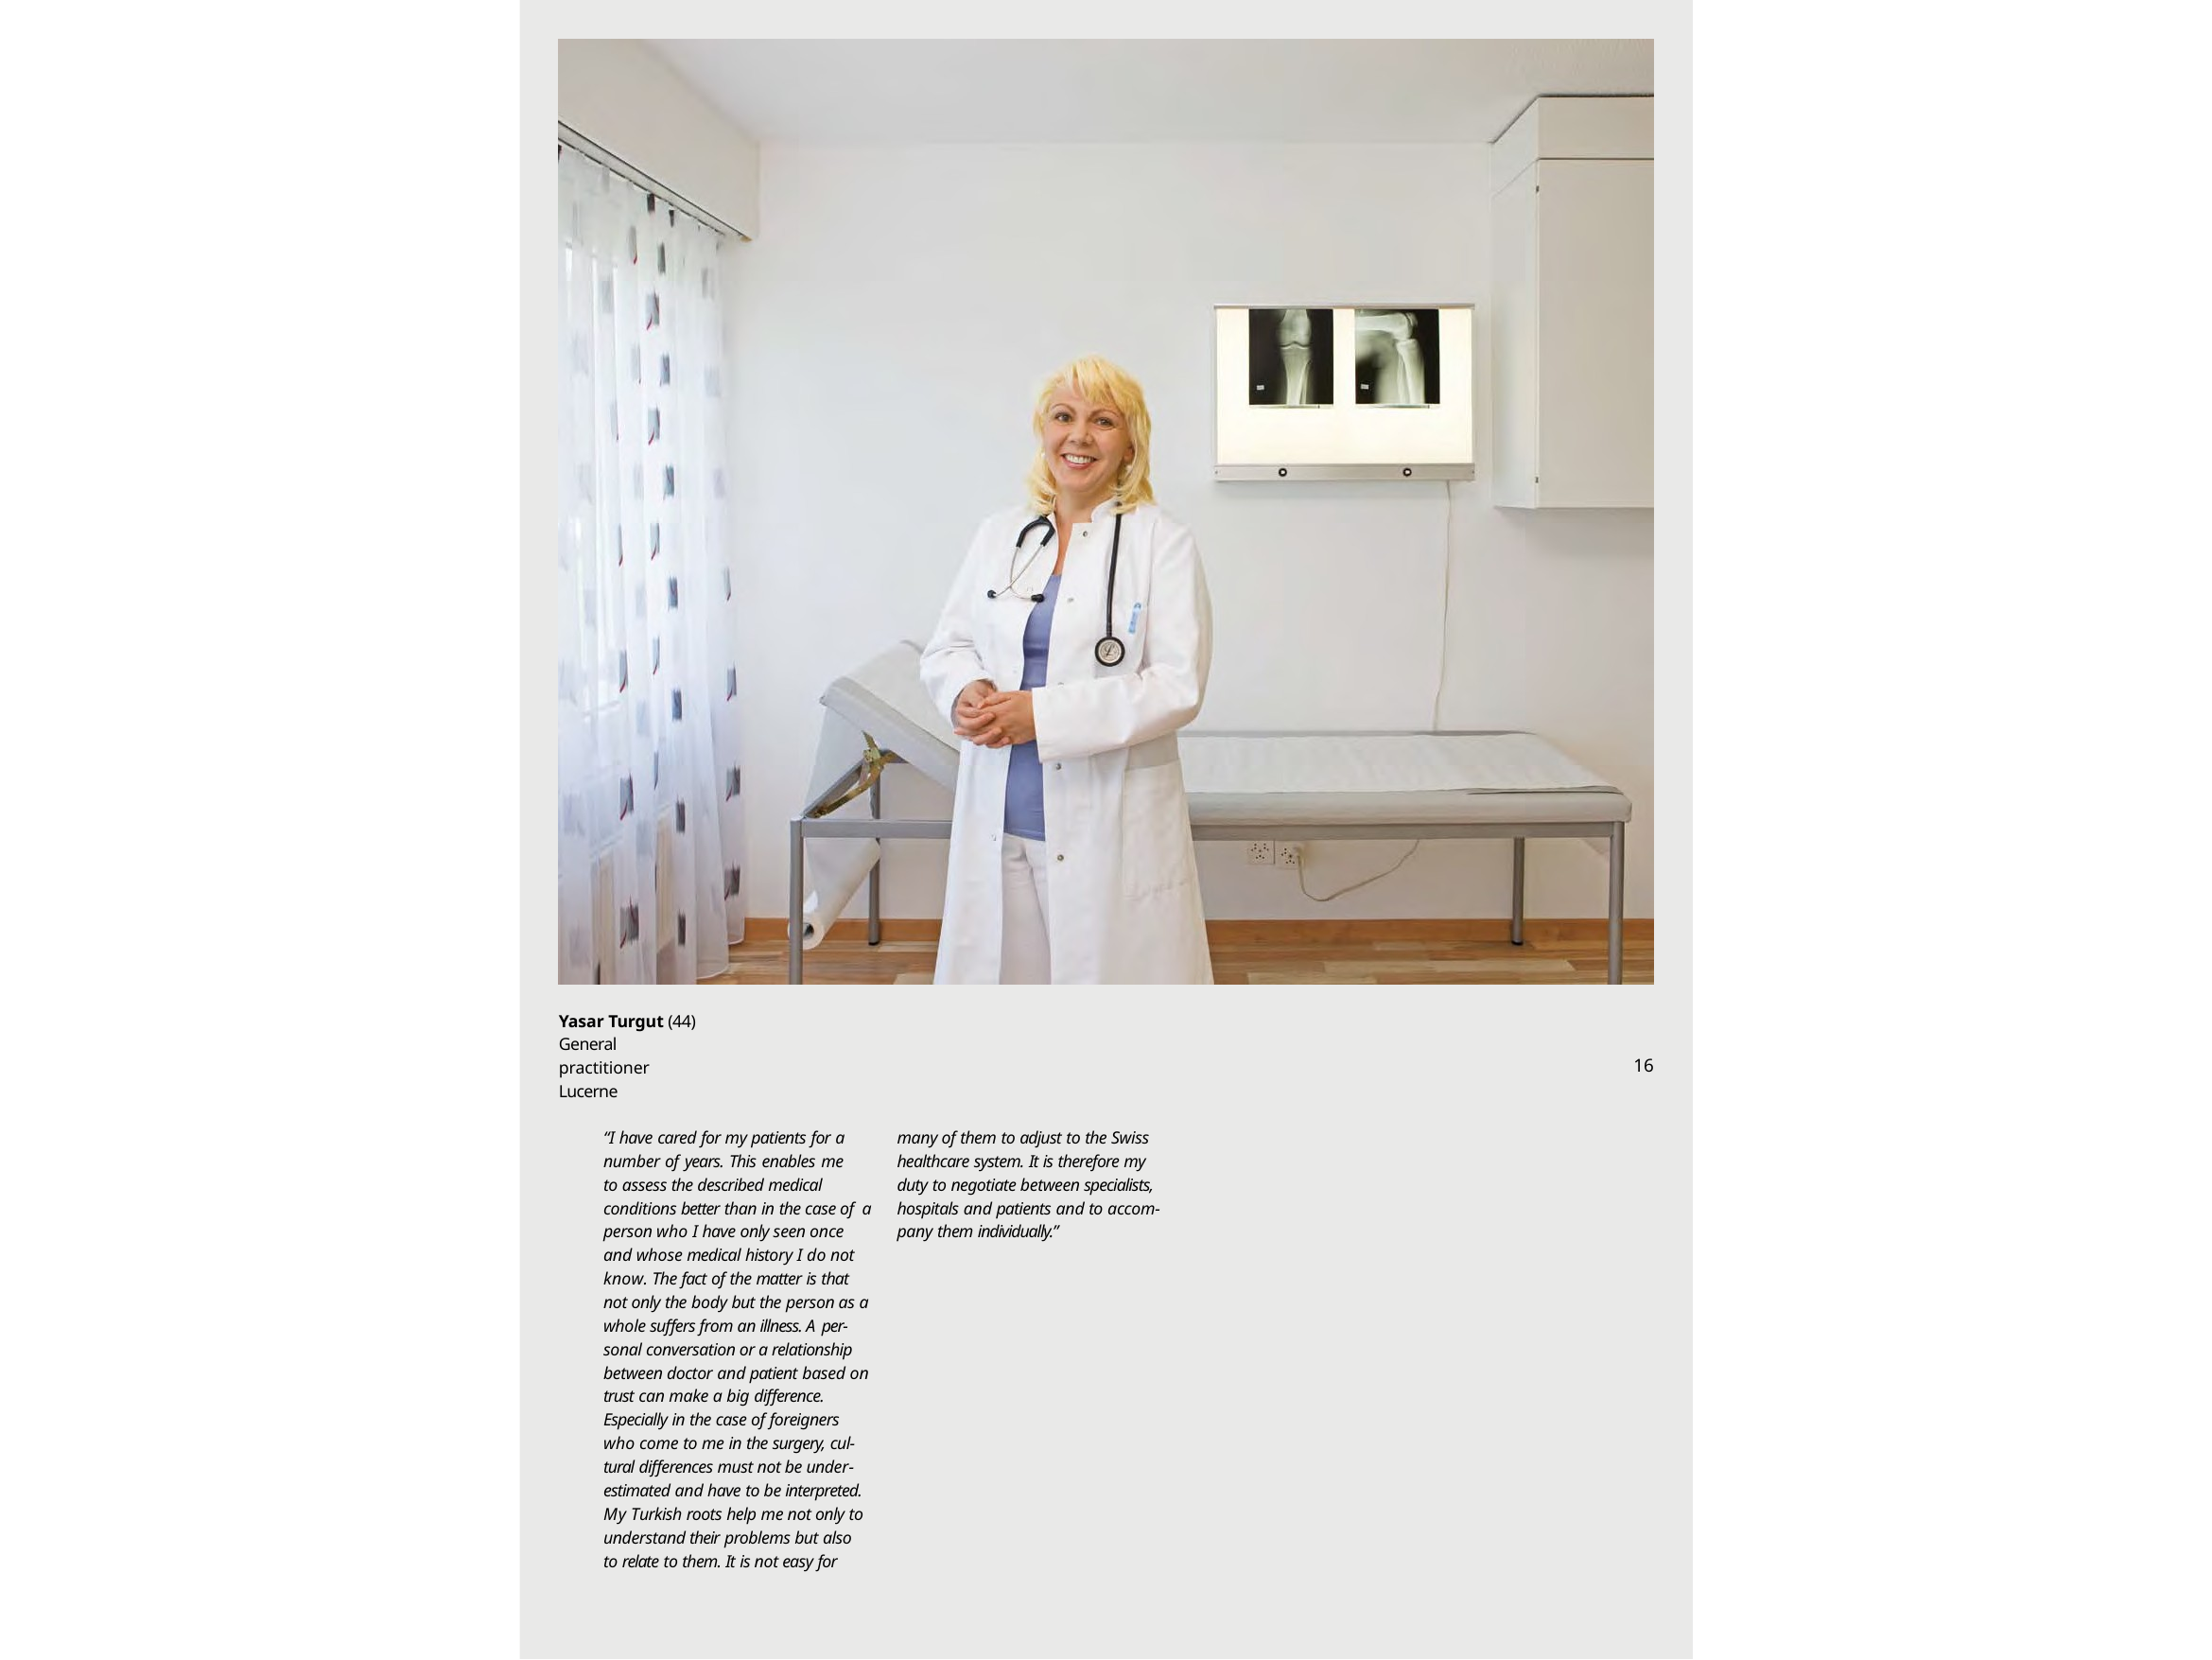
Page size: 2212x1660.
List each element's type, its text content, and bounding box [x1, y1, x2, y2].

text_box Yasar Turgut (44) General practitioner Lucerne [556, 1005, 704, 1102]
text_box many of them to adjust to the Swiss healthcare system. It is therefore my duty to negotiate between specialists, hospitals and patients and to accom- pany them individually.” [895, 1122, 1170, 1242]
text_box 16 [1631, 1053, 1656, 1076]
text_box “I have cared for my patients for a number of years. This enables me to assess the described medical conditions better than in the case of a person who I have only seen once and whose medical history I do not know. The fact of the matter is that not only the body but the person as a whole suffers from an illness. A per- sonal conversation or a relationship between doctor and patient based on trust can make a big difference. Especially in the case of foreigners who come to me in the surgery, cul- tural differences must not be under- estimated and have to be interpreted. My Turkish roots help me not only to understand their problems but also to relate to them. It is not easy for [601, 1122, 876, 1571]
picture [558, 39, 1654, 985]
text_box [519, 0, 1693, 1659]
